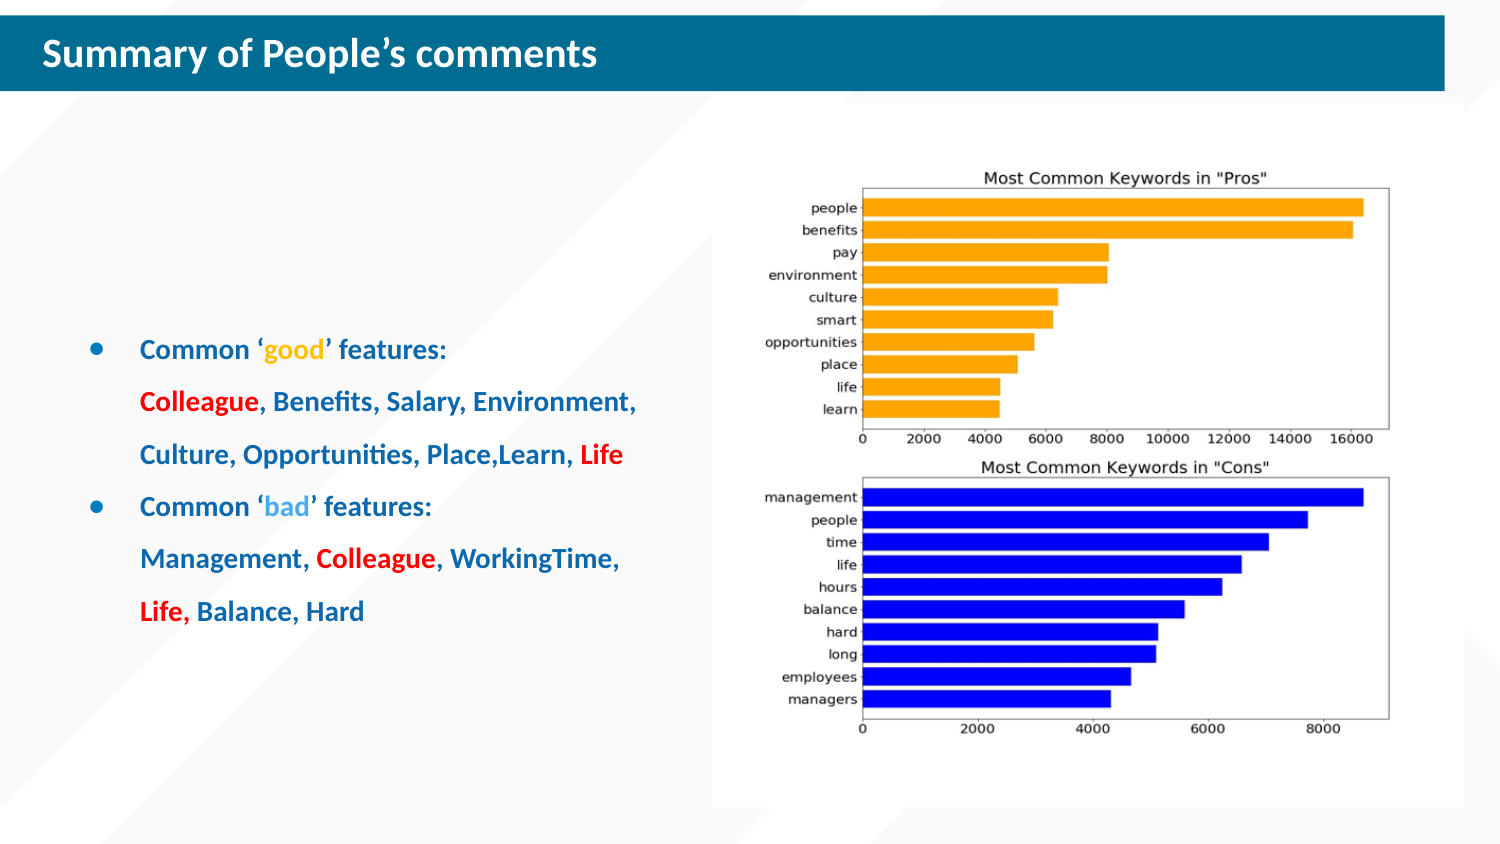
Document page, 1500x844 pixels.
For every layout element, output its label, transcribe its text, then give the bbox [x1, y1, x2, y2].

picture [0, 0, 1500, 844]
text_box Summary of People’s comments [0, 15, 1445, 92]
text_box Common ‘good’ features: Colleague, Benefits, Salary, Environment, Culture, Opportunities, Place,Learn, Life Common ‘bad’ features: Management, Colleague, WorkingTime, Life, Balance, Hard [49, 297, 684, 521]
